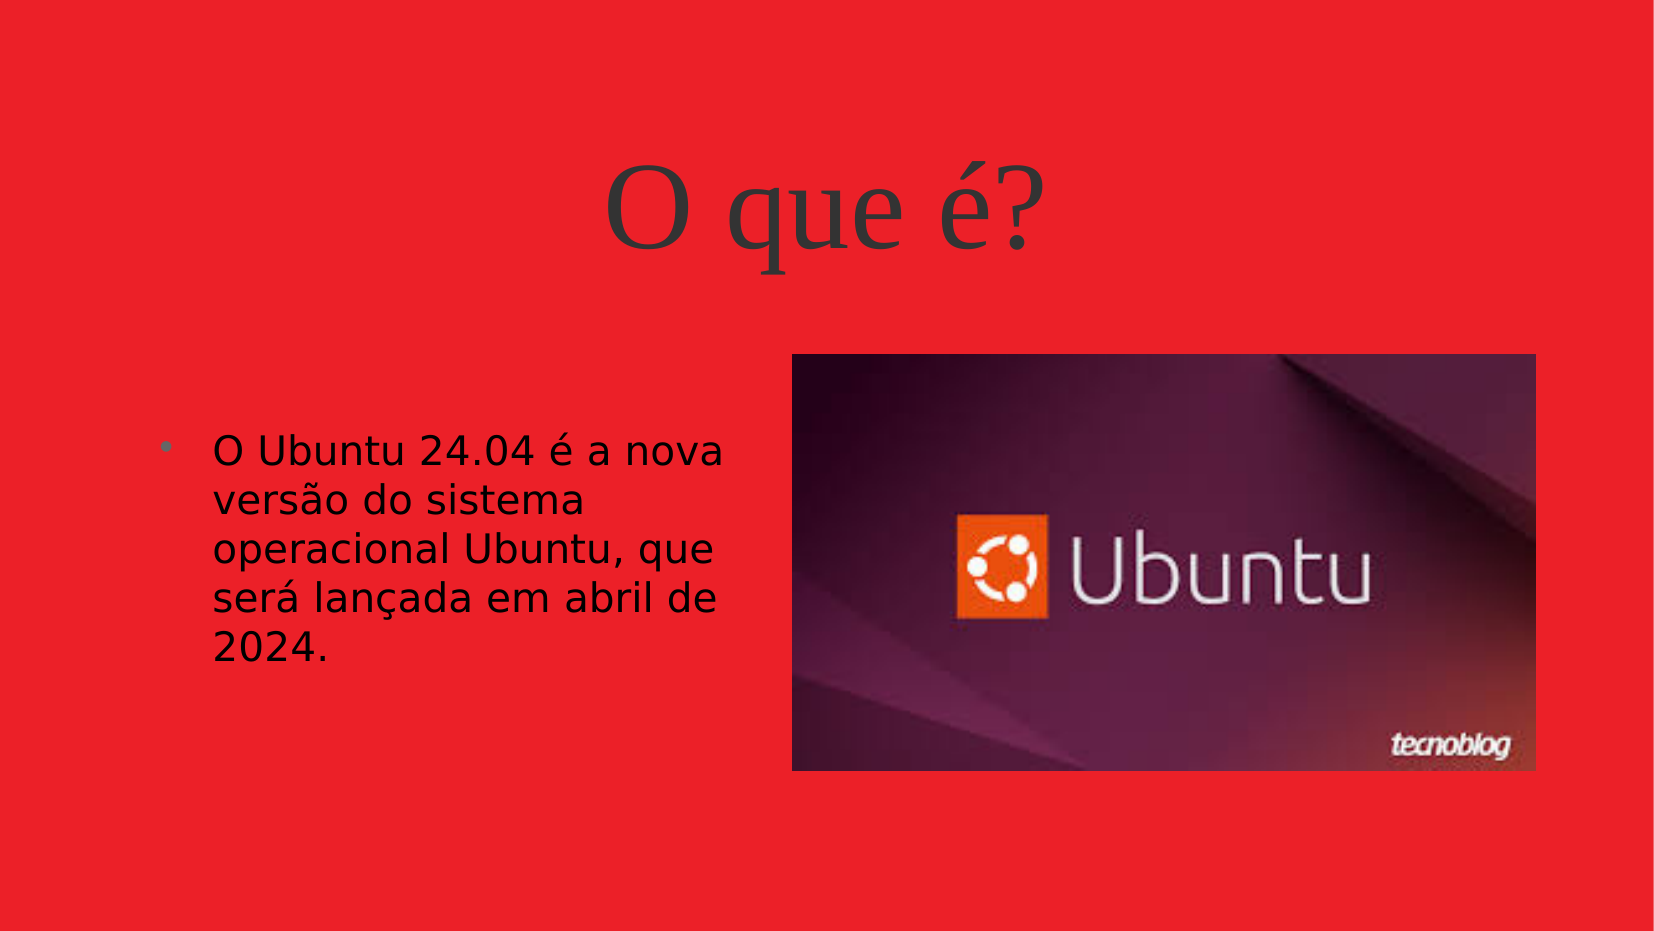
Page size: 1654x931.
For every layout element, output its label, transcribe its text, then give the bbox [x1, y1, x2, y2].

text_box O que é? [82, 94, 1570, 303]
text_box O Ubuntu 24.04 é a nova versão do sistema operacional Ubuntu, que será lançada em abril de 2024. [141, 425, 780, 747]
picture [792, 354, 1536, 771]
